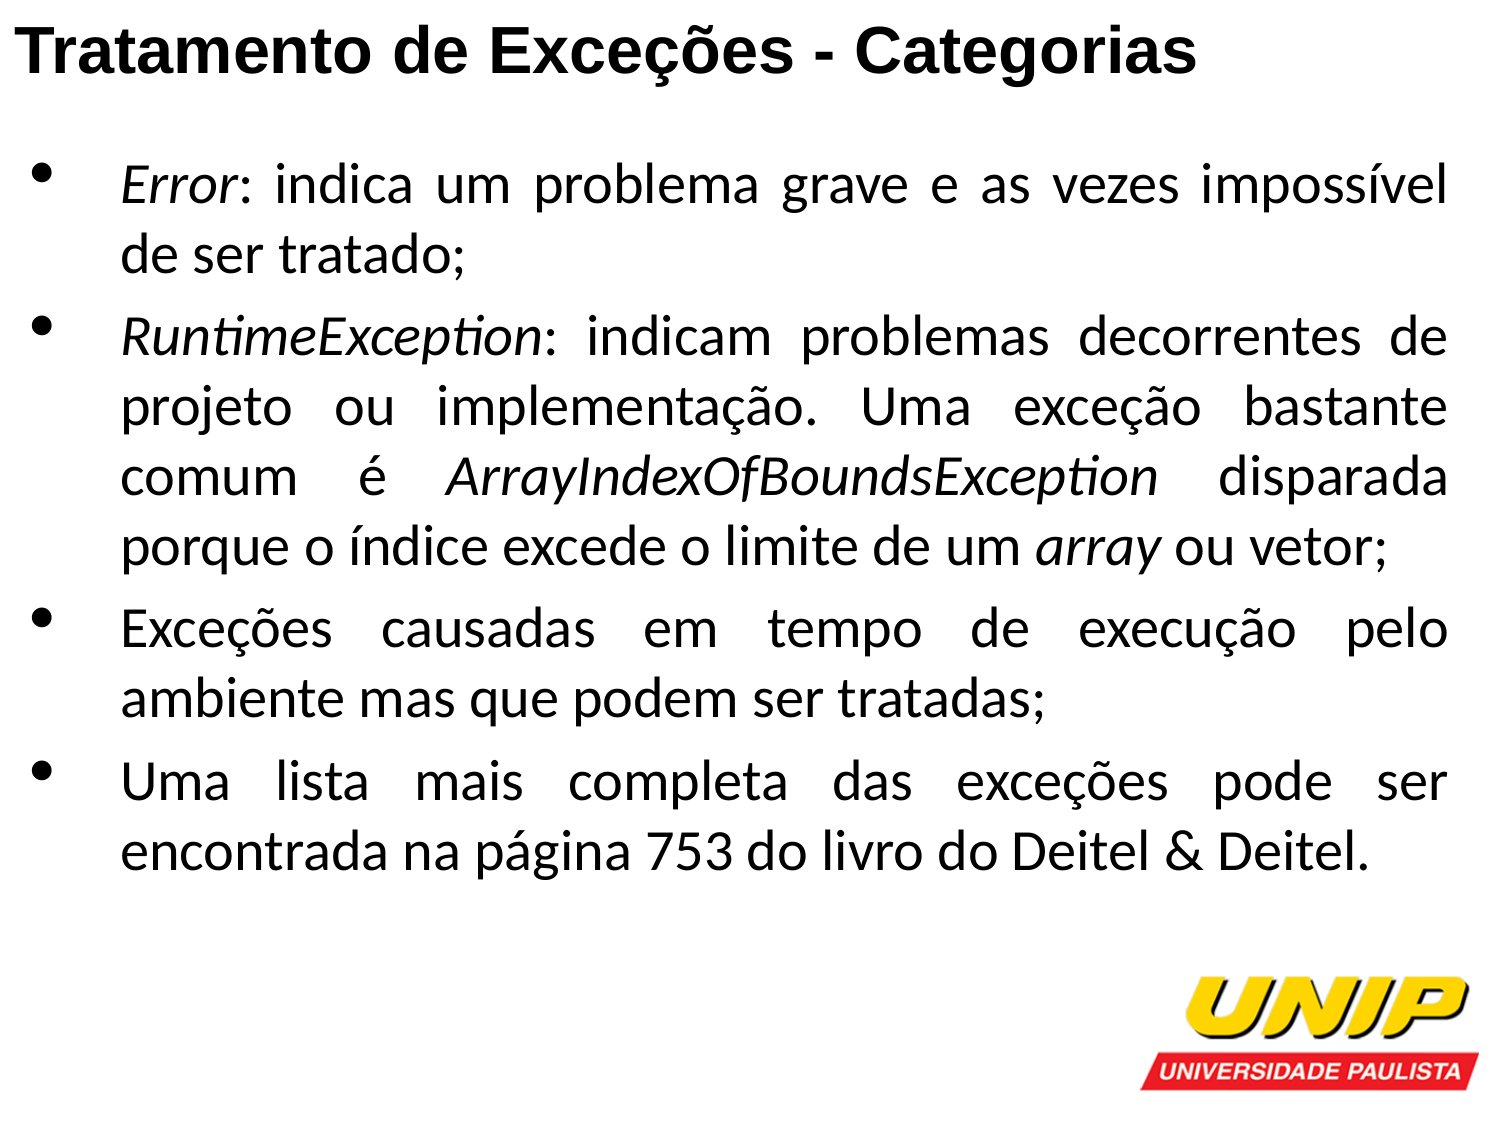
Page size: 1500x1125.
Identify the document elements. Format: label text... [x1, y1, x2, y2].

list Error: indica um problema grave e as vezes impossível de ser tratado; RuntimeException: indicam problemas decorrentes de projeto ou implementação. Uma exceção bastante comum é ArrayIndexOfBoundsException disparada porque o índice excede o limite de um array ou vetor; Exceções causadas em tempo de execução pelo ambiente mas que podem ser tratadas; Uma lista mais completa das exceções pode ser encontrada na página 753 do livro do Deitel & Deitel. [17, 137, 1465, 1094]
text_box Tratamento de Exceções - Categorias [0, 0, 1500, 95]
picture [1139, 967, 1480, 1096]
